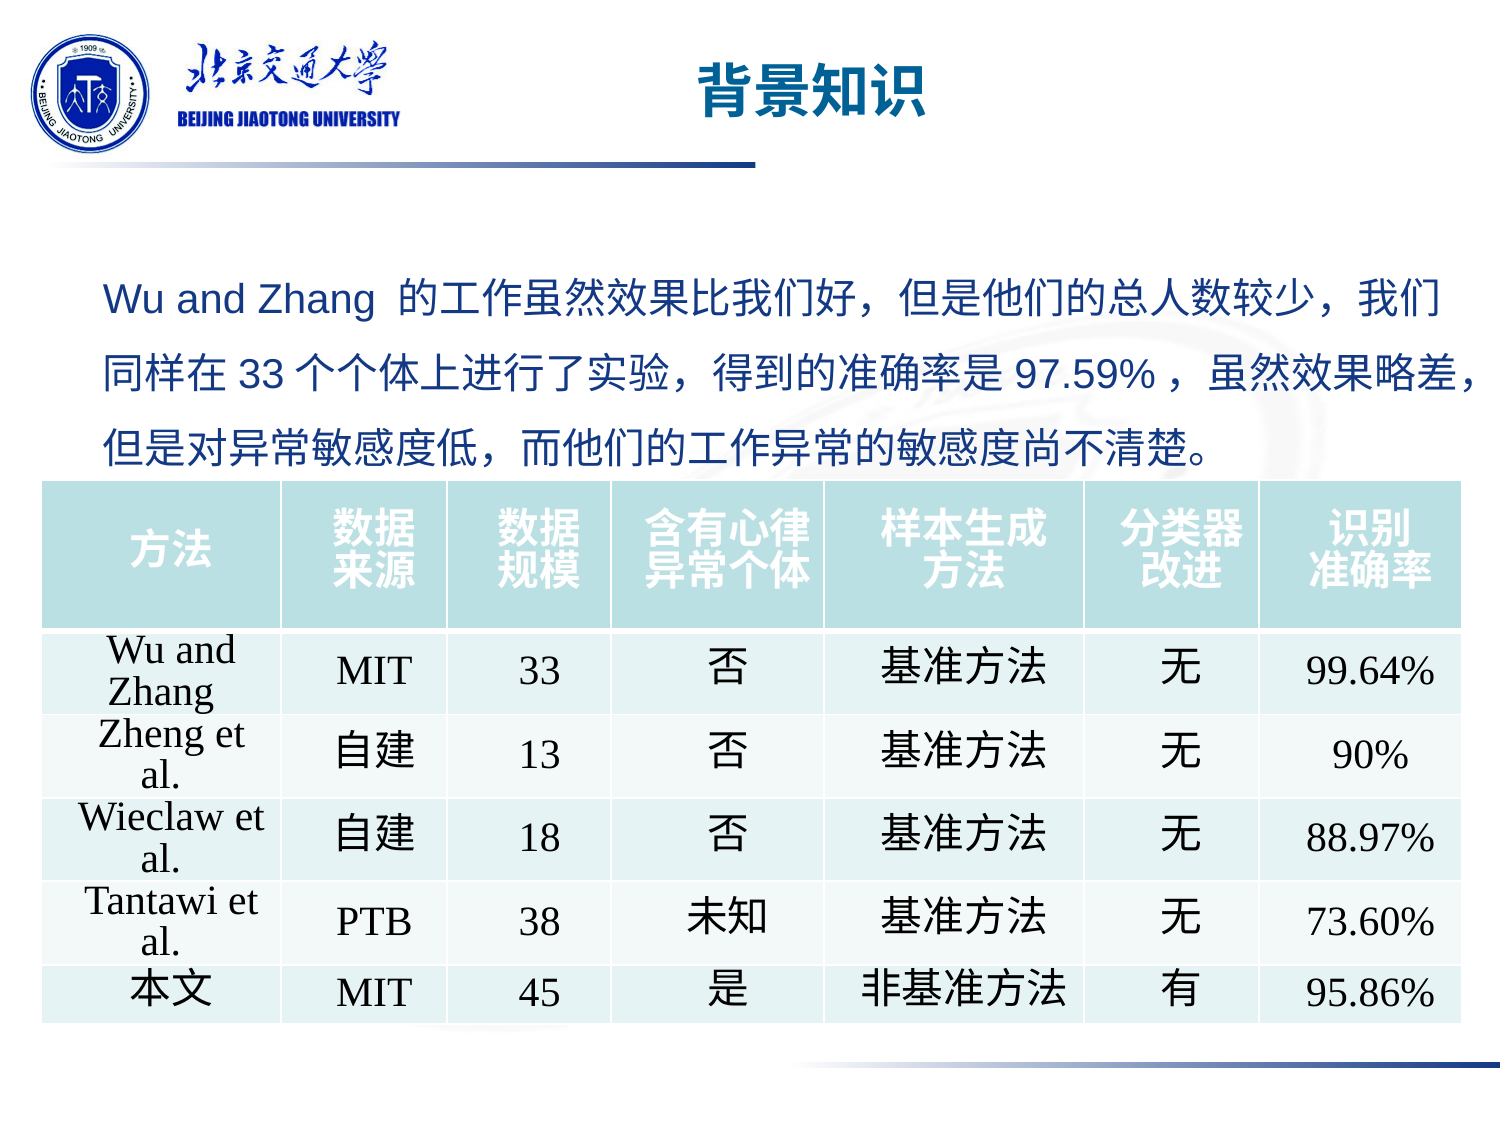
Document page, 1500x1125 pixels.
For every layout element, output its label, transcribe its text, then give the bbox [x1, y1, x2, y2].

table_cell MIT [282, 966, 446, 1023]
table_cell 无 [1085, 882, 1258, 964]
table_cell Wieclaw et al. [42, 799, 280, 880]
table_cell 18 [448, 799, 610, 880]
table_header 含有心律 异常个体 [612, 481, 823, 628]
table_cell 95.86% [1260, 966, 1461, 1023]
table_cell PTB [282, 882, 446, 964]
table_header 数据 规模 [448, 481, 610, 628]
text_box 背景知识 [373, 45, 1250, 140]
table_header 分类器 改进 [1085, 481, 1258, 628]
table_header 识别 准确率 [1260, 481, 1461, 628]
table_cell 否 [612, 715, 823, 797]
table_cell 未知 [612, 882, 823, 964]
table_cell 否 [612, 634, 823, 714]
picture [0, 0, 1500, 1125]
table_cell 否 [612, 799, 823, 880]
table_header 方法 [42, 481, 280, 628]
table_cell 基准方法 [825, 799, 1083, 880]
table_header 样本生成 方法 [825, 481, 1083, 628]
table_cell Wu and Zhang [42, 634, 280, 714]
table_cell 99.64% [1260, 634, 1461, 714]
table_cell Zheng et al. [42, 715, 280, 797]
table_cell Tantawi et al. [42, 882, 280, 964]
table_cell 33 [448, 634, 610, 714]
table_cell 是 [612, 966, 823, 1023]
table_cell 38 [448, 882, 610, 964]
table_cell 基准方法 [825, 882, 1083, 964]
table_cell 73.60% [1260, 882, 1461, 964]
table_cell 非基准方法 [825, 966, 1083, 1023]
text_box Wu and Zhang 的工作虽然效果比我们好，但是他们的总人数较少，我们同样在33个个体上进行了实验，得到的准确率是97.59%，虽然效果略差，但是对异常敏感度低，而他们的工作异常的敏感度尚不清楚。 [60, 211, 1500, 985]
table_cell 基准方法 [825, 634, 1083, 714]
table_cell 有 [1085, 966, 1258, 1023]
table_cell 自建 [282, 715, 446, 797]
table_cell 13 [448, 715, 610, 797]
table_cell 基准方法 [825, 715, 1083, 797]
table_cell 90% [1260, 715, 1461, 797]
table_header 数据 来源 [282, 481, 446, 628]
table_cell 无 [1085, 715, 1258, 797]
table_cell 88.97% [1260, 799, 1461, 880]
table_cell 本文 [42, 966, 280, 1023]
table_cell 45 [448, 966, 610, 1023]
table_cell 无 [1085, 799, 1258, 880]
table_cell MIT [282, 634, 446, 714]
table_cell 自建 [282, 799, 446, 880]
table_cell 无 [1085, 634, 1258, 714]
text_box [200, 42, 1300, 137]
